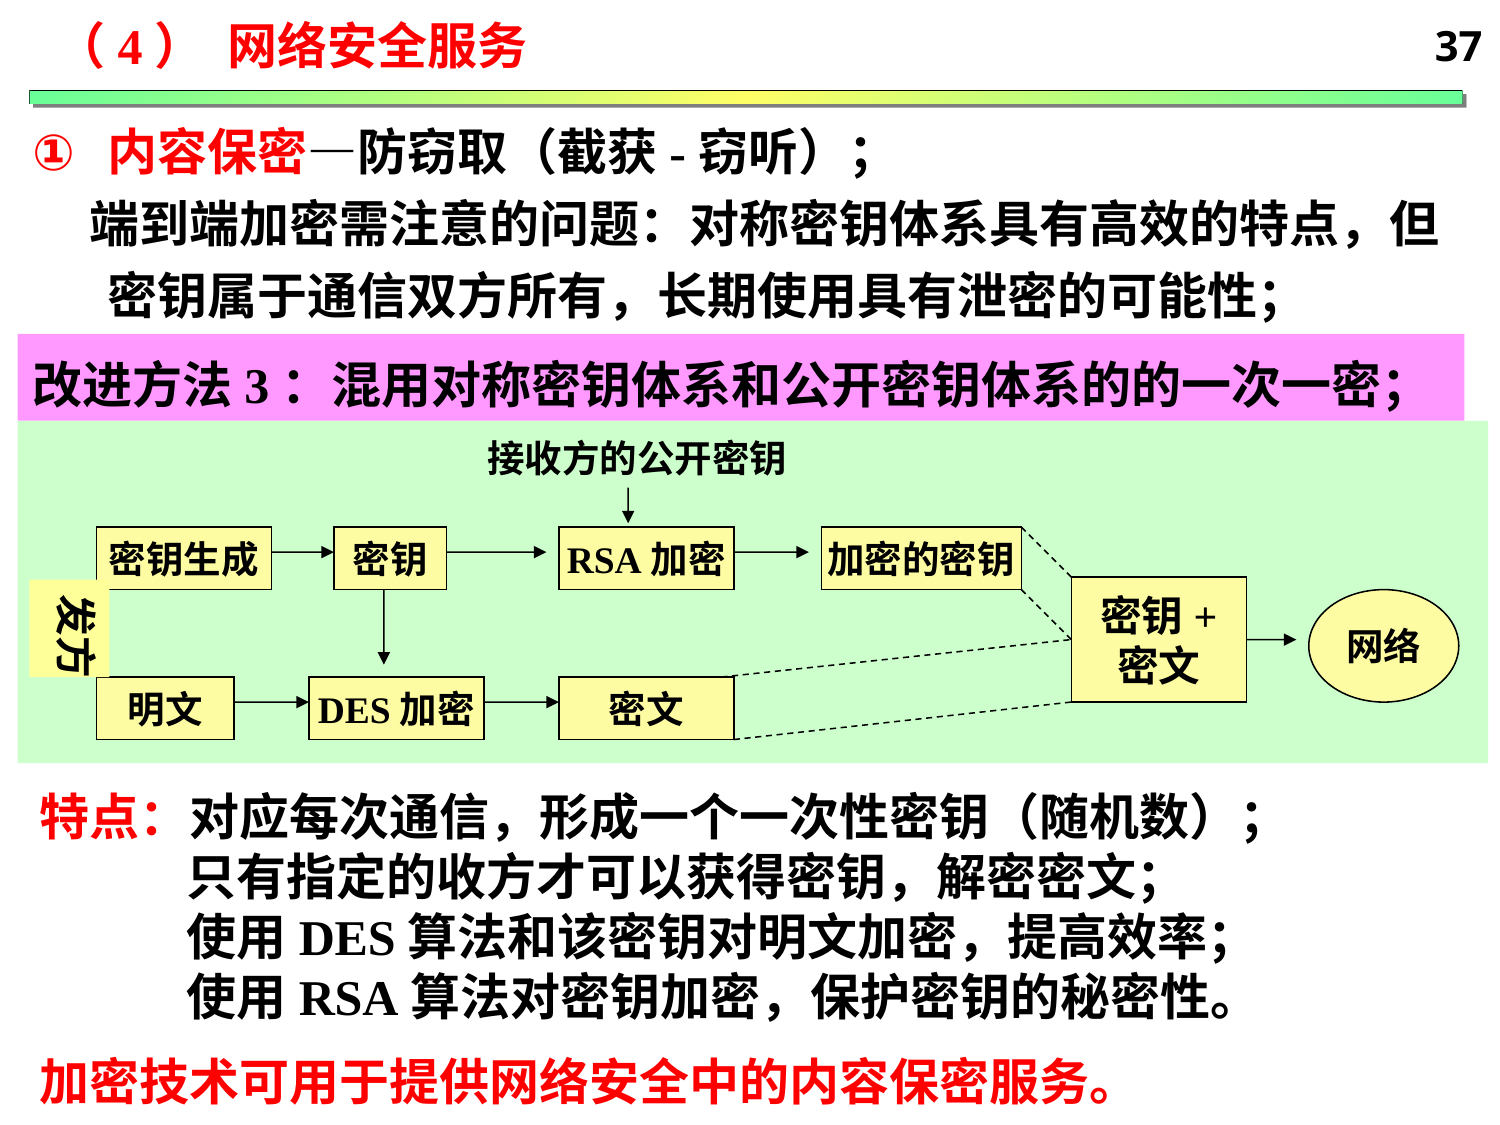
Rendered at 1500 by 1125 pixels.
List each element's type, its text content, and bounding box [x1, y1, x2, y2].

text_box 内容保密—防窃取（截获-窃听）； 端到端加密需注意的问题：对称密钥体系具有高效的特点，但密钥属于通信双方所有，长期使用具有泄密的可能性； [17, 113, 1465, 333]
text_box [29, 90, 1463, 104]
text_box （4） 网络安全服务 [17, 7, 863, 82]
text_box 改进方法3：混用对称密钥体系和公开密钥体系的的一次一密； [17, 333, 1465, 420]
text_box 37 [1420, 11, 1498, 77]
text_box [17, 420, 1489, 764]
text_box 特点：对应每次通信，形成一个一次性密钥（随机数）； 只有指定的收方才可以获得密钥，解密密文； 使用DES算法和该密钥对明文加密，提高效率； 使用RSA算法对密钥加密，保护密钥的秘密性。 加密技术可用于提供网络安全中的内容保密服务。 [24, 778, 1412, 1118]
